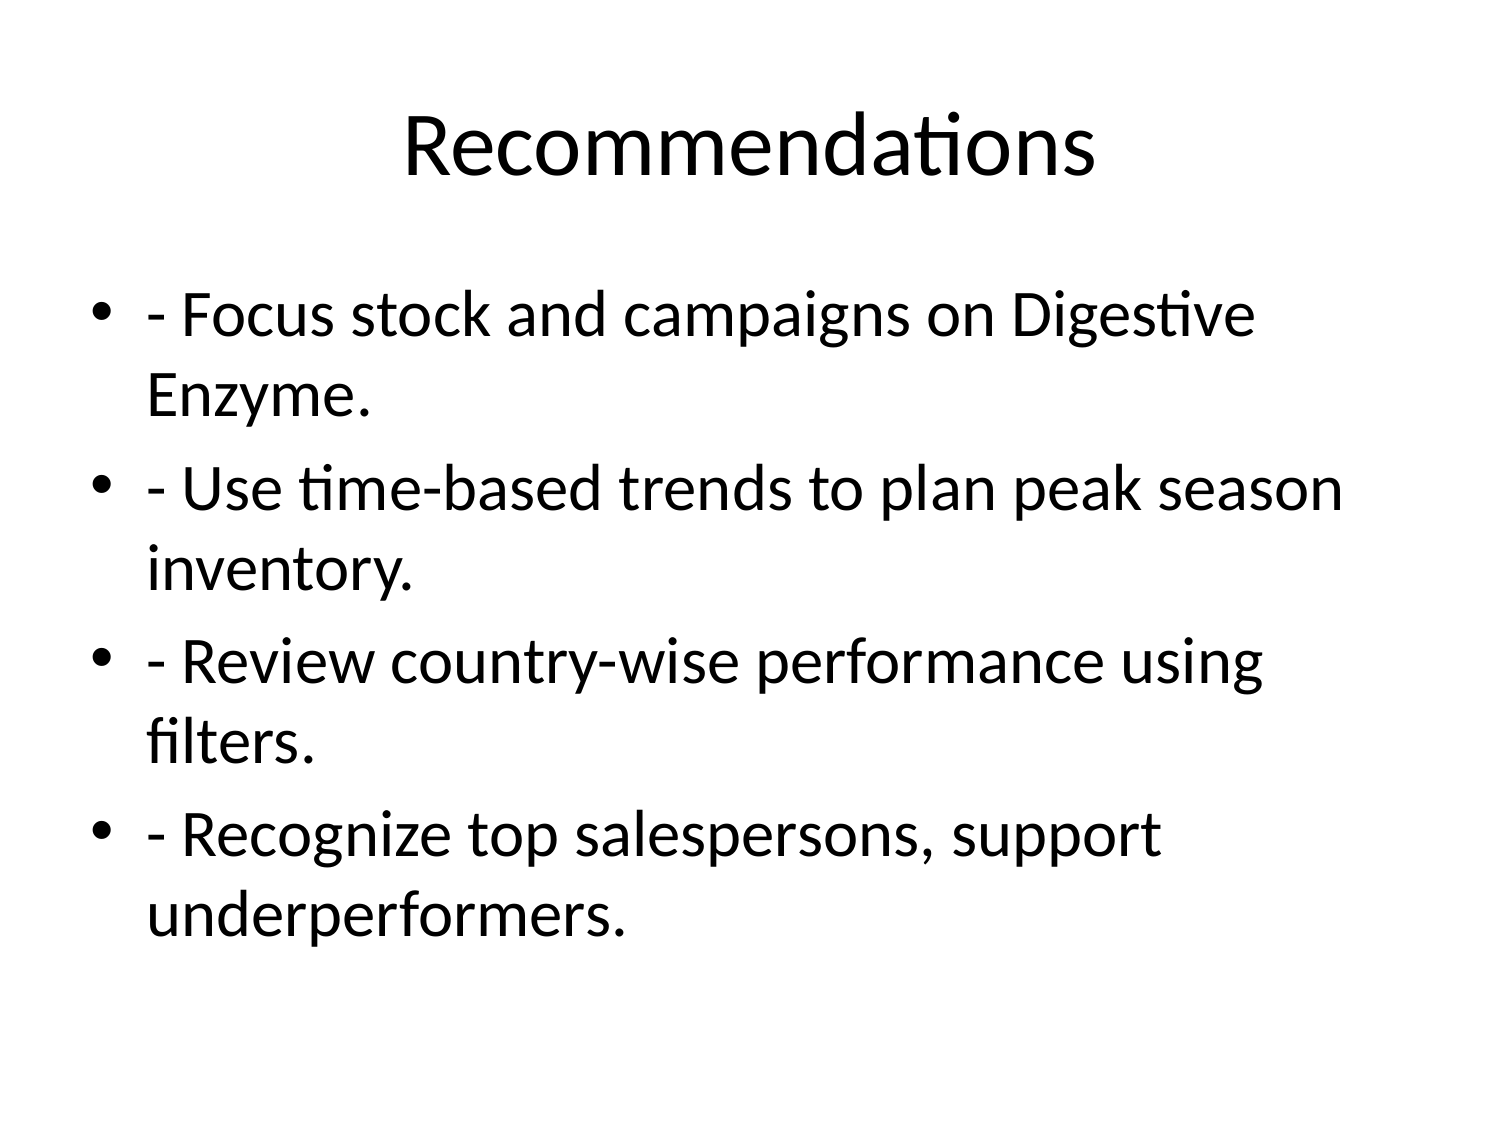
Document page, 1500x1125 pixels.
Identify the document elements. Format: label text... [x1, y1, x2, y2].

list - Focus stock and campaigns on Digestive Enzyme. - Use time-based trends to plan peak season inventory. - Review country-wise performance using filters. - Recognize top salespersons, support underperformers. [75, 262, 1425, 1005]
title Recommendations [75, 45, 1425, 233]
